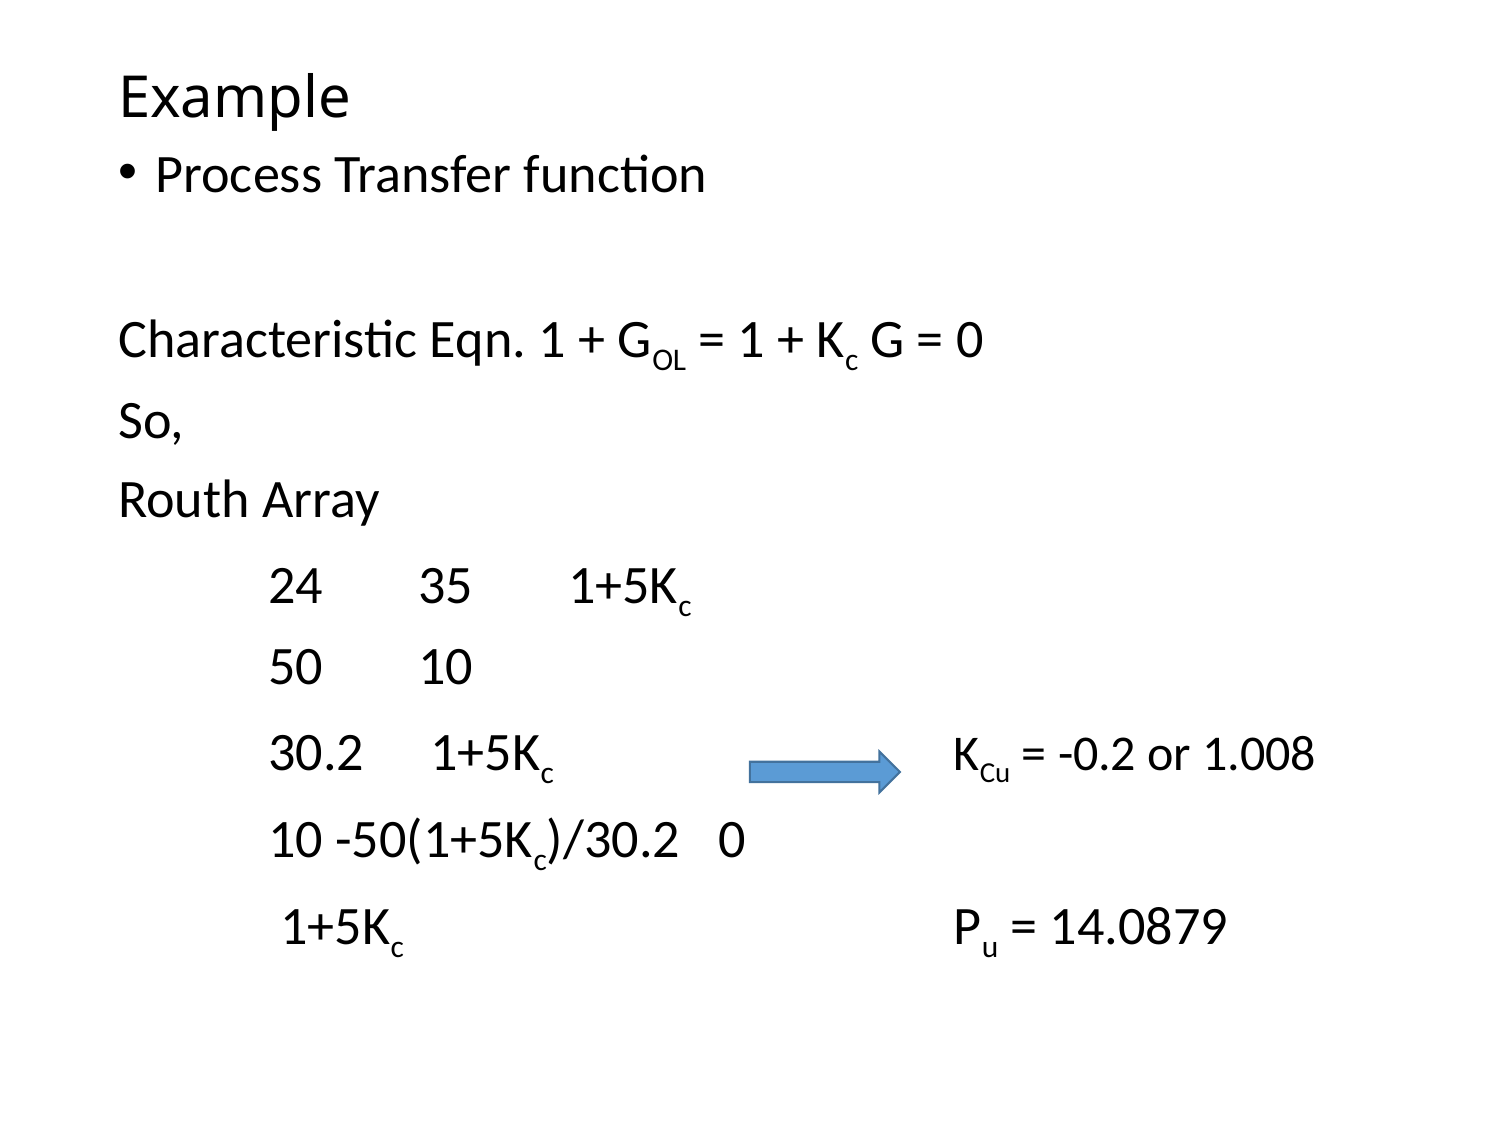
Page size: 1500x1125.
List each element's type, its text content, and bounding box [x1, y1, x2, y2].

title Example [103, 59, 1397, 138]
text_box [748, 749, 902, 795]
